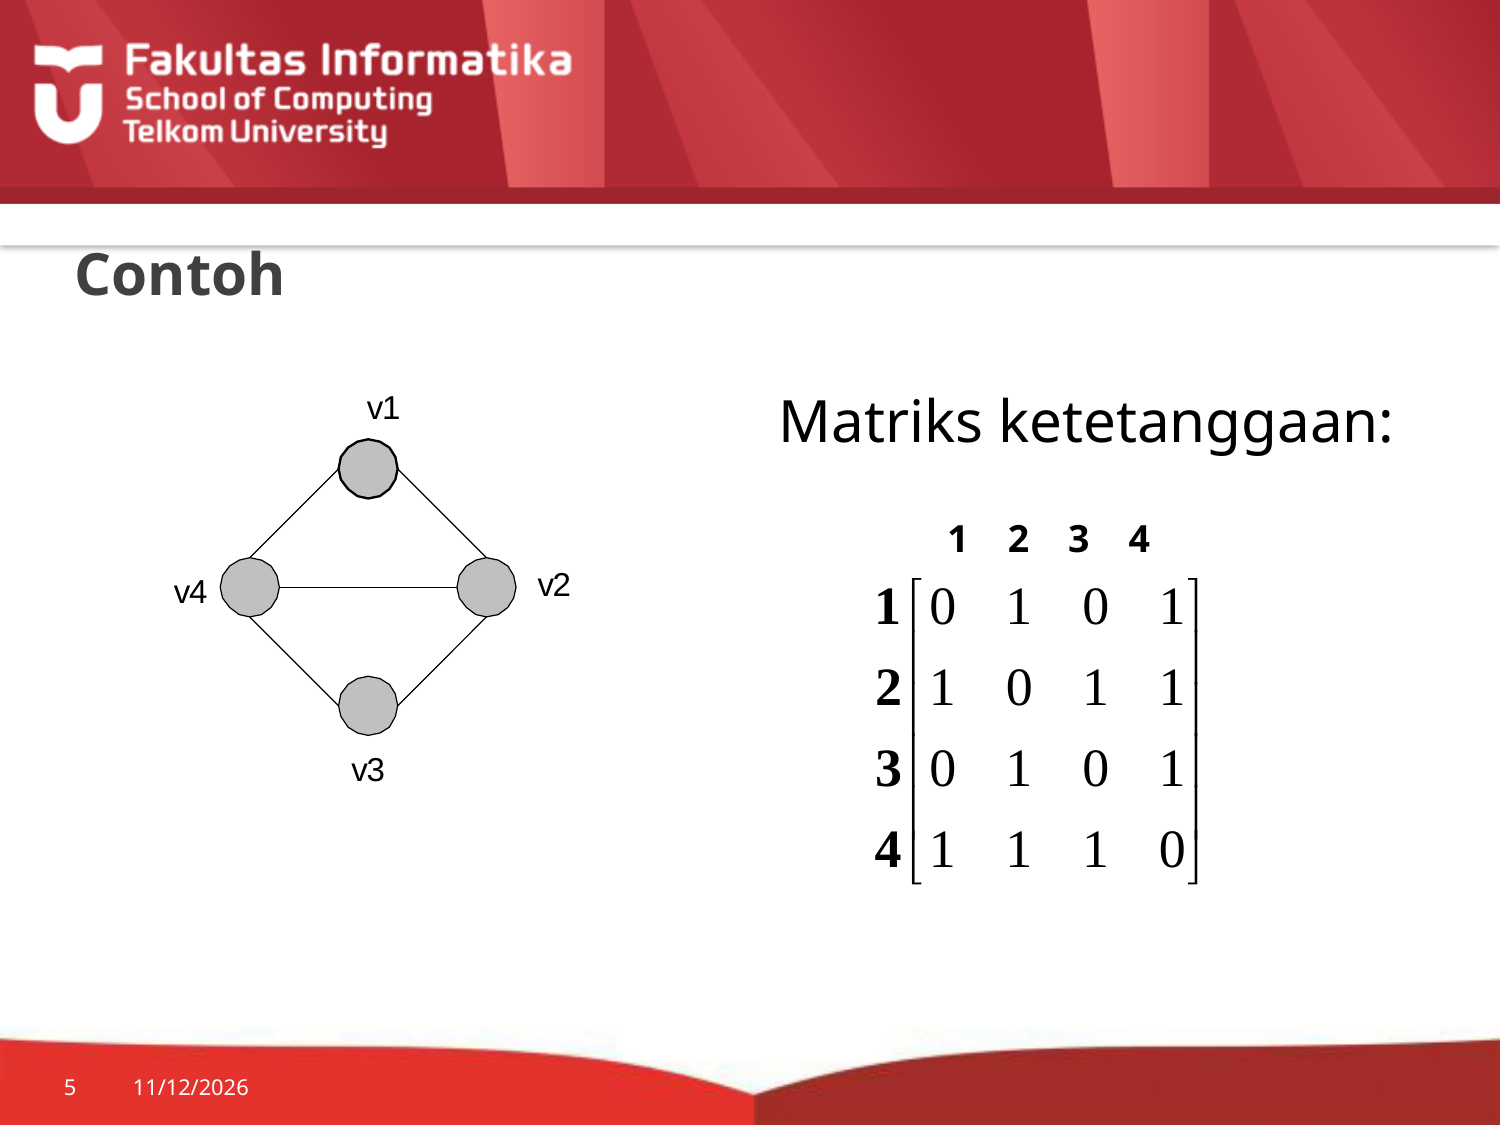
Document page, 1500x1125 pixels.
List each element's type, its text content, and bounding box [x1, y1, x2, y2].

slide_number 5 [63, 1058, 123, 1119]
text_box 1 2 3 4 [932, 508, 1166, 568]
picture [0, 1024, 1500, 1125]
text_box Matriks ketetanggaan: [764, 376, 1410, 462]
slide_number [132, 1058, 403, 1119]
picture [0, 0, 1500, 203]
title Contoh [59, 219, 1426, 325]
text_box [866, 570, 1218, 894]
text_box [157, 376, 591, 815]
